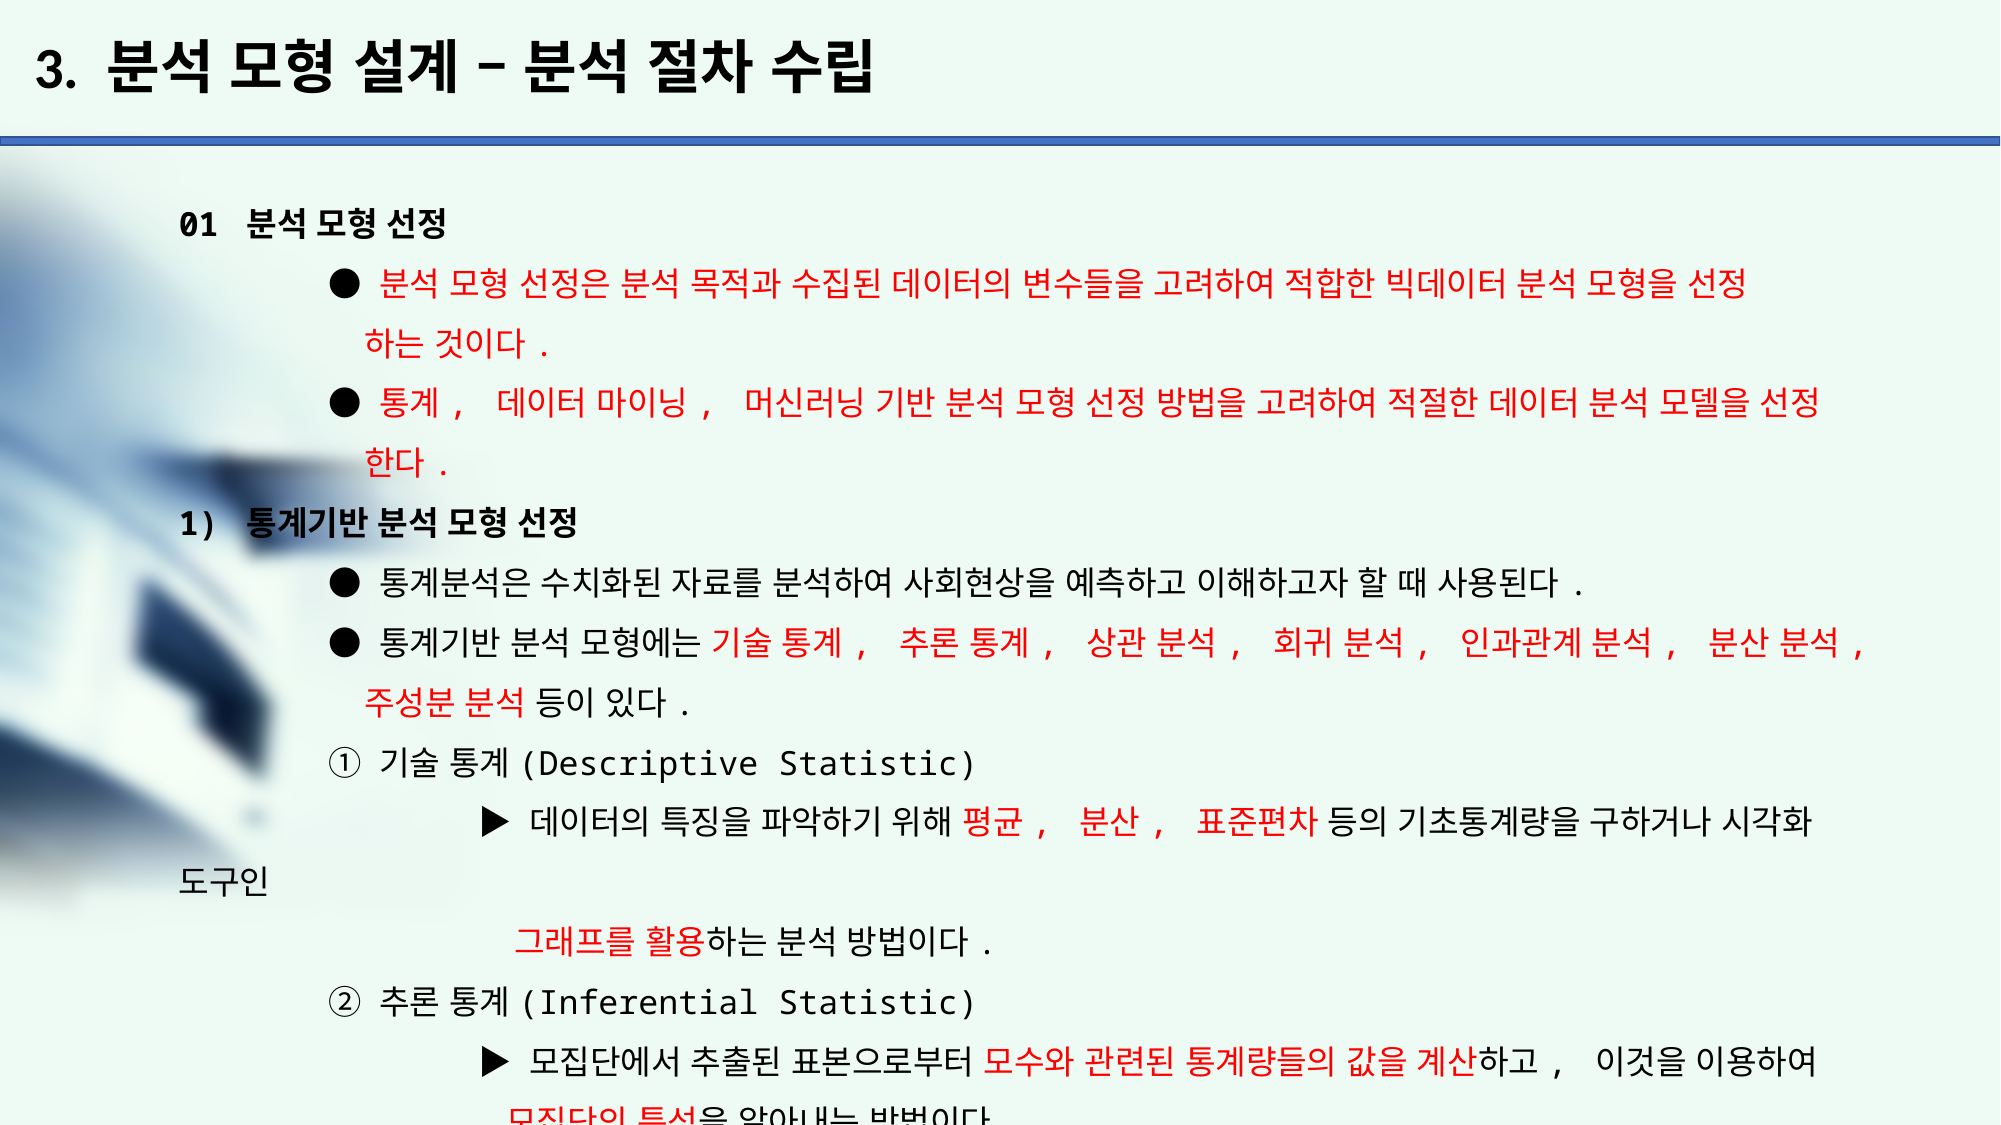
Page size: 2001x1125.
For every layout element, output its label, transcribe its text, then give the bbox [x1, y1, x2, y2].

picture [0, 146, 2000, 1125]
picture [0, 0, 2000, 136]
title 3. 분석 모형 설계 – 분석 절차 수립 [19, 14, 1745, 126]
text_box 01 분석 모형 선정 ● 분석 모형 선정은 분석 목적과 수집된 데이터의 변수들을 고려하여 적합한 빅데이터 분석 모형을 선정 하는 것이다. ● 통계, 데이터 마이닝, 머신러닝 기반 분석 모형 선정 방법을 고려하여 적절한 데이터 분석 모델을 선정 한다. 1) 통계기반 분석 모형 선정 ● 통계분석은 수치화된 자료를 분석하여 사회현상을 예측하고 이해하고자 할 때 사용된다. ● 통계기반 분석 모형에는 기술 통계, 추론 통계, 상관 분석, 회귀 분석, 인과관계 분석, 분산 분석, 주성분 분석 등이 있다. ① 기술 통계(Descriptive Statistic) ▶ 데이터의 특징을 파악하기 위해 평균, 분산, 표준편차 등의 기초통계량을 구하거나 시각화 도구인 그래프를 활용하는 분석 방법이다. ② 추론 통계(Inferential Statistic) ▶ 모집단에서 추출된 표본으로부터 모수와 관련된 통계량들의 값을 계산하고, 이것을 이용하여 모집단의 특성을 알아내는 방법이다. [163, 175, 1922, 1125]
